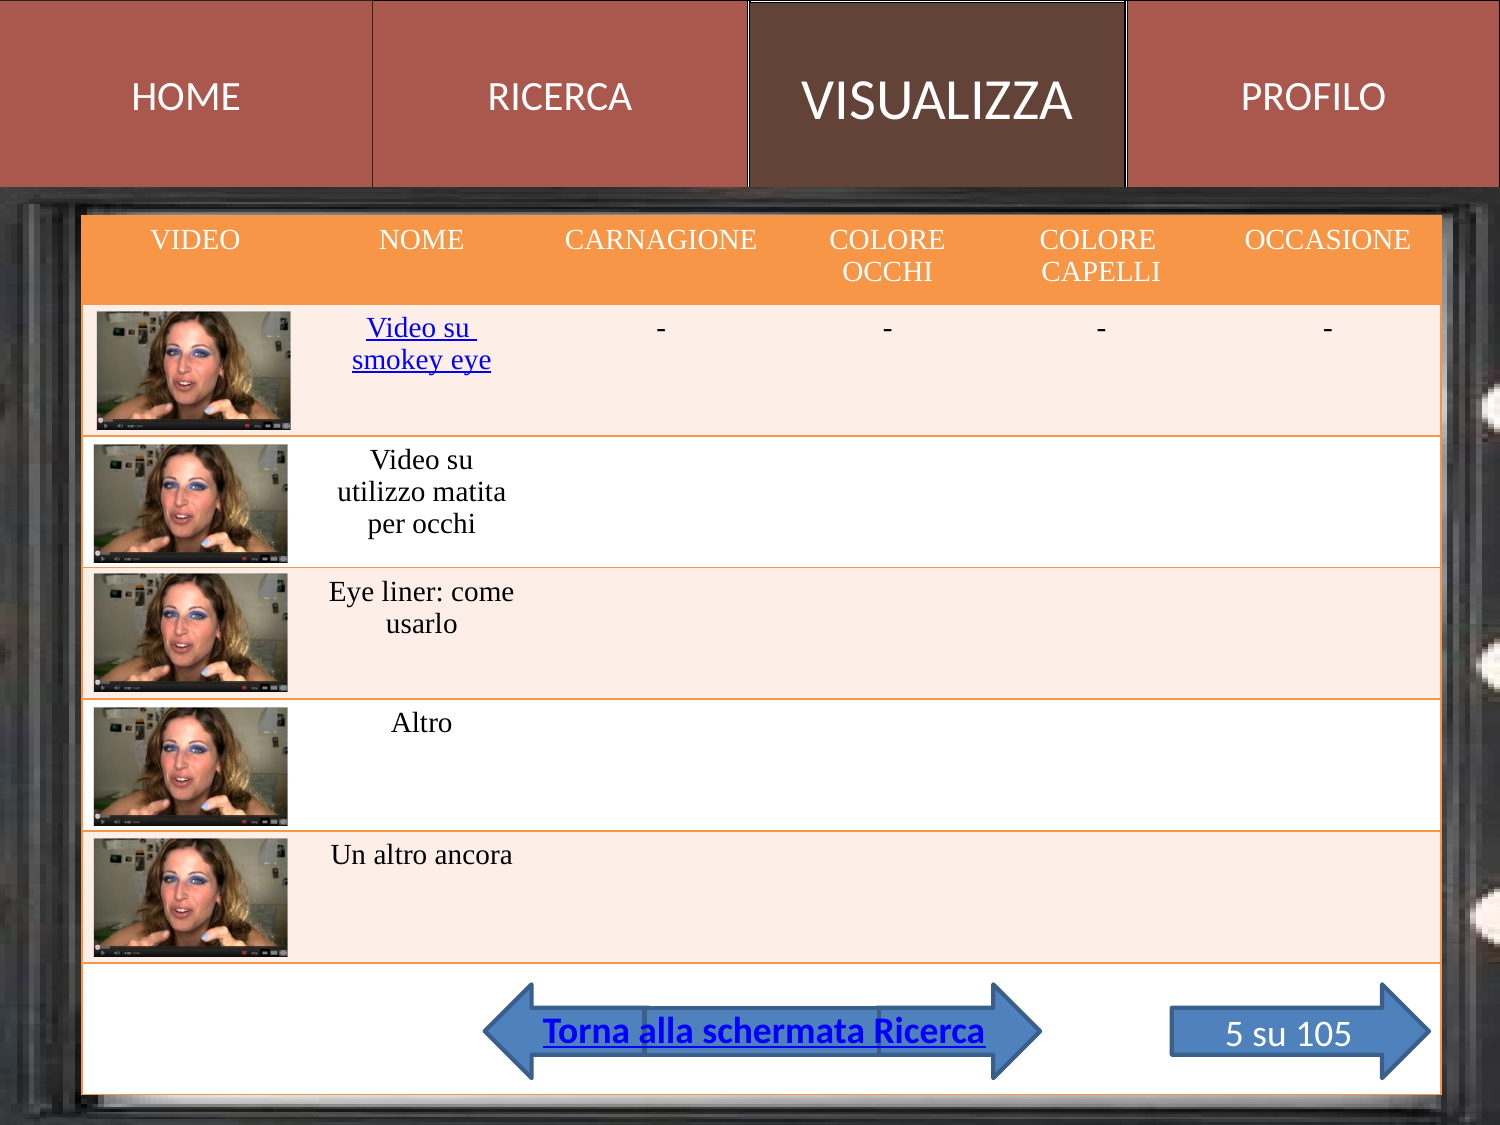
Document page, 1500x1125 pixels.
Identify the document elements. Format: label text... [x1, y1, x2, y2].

text_box HOME [0, 0, 374, 186]
text_box PROFILO [1125, 0, 1500, 187]
picture [0, 187, 1500, 1125]
text_box RICERCA [374, 0, 748, 185]
text_box VISUALIZZA [748, 0, 1125, 185]
